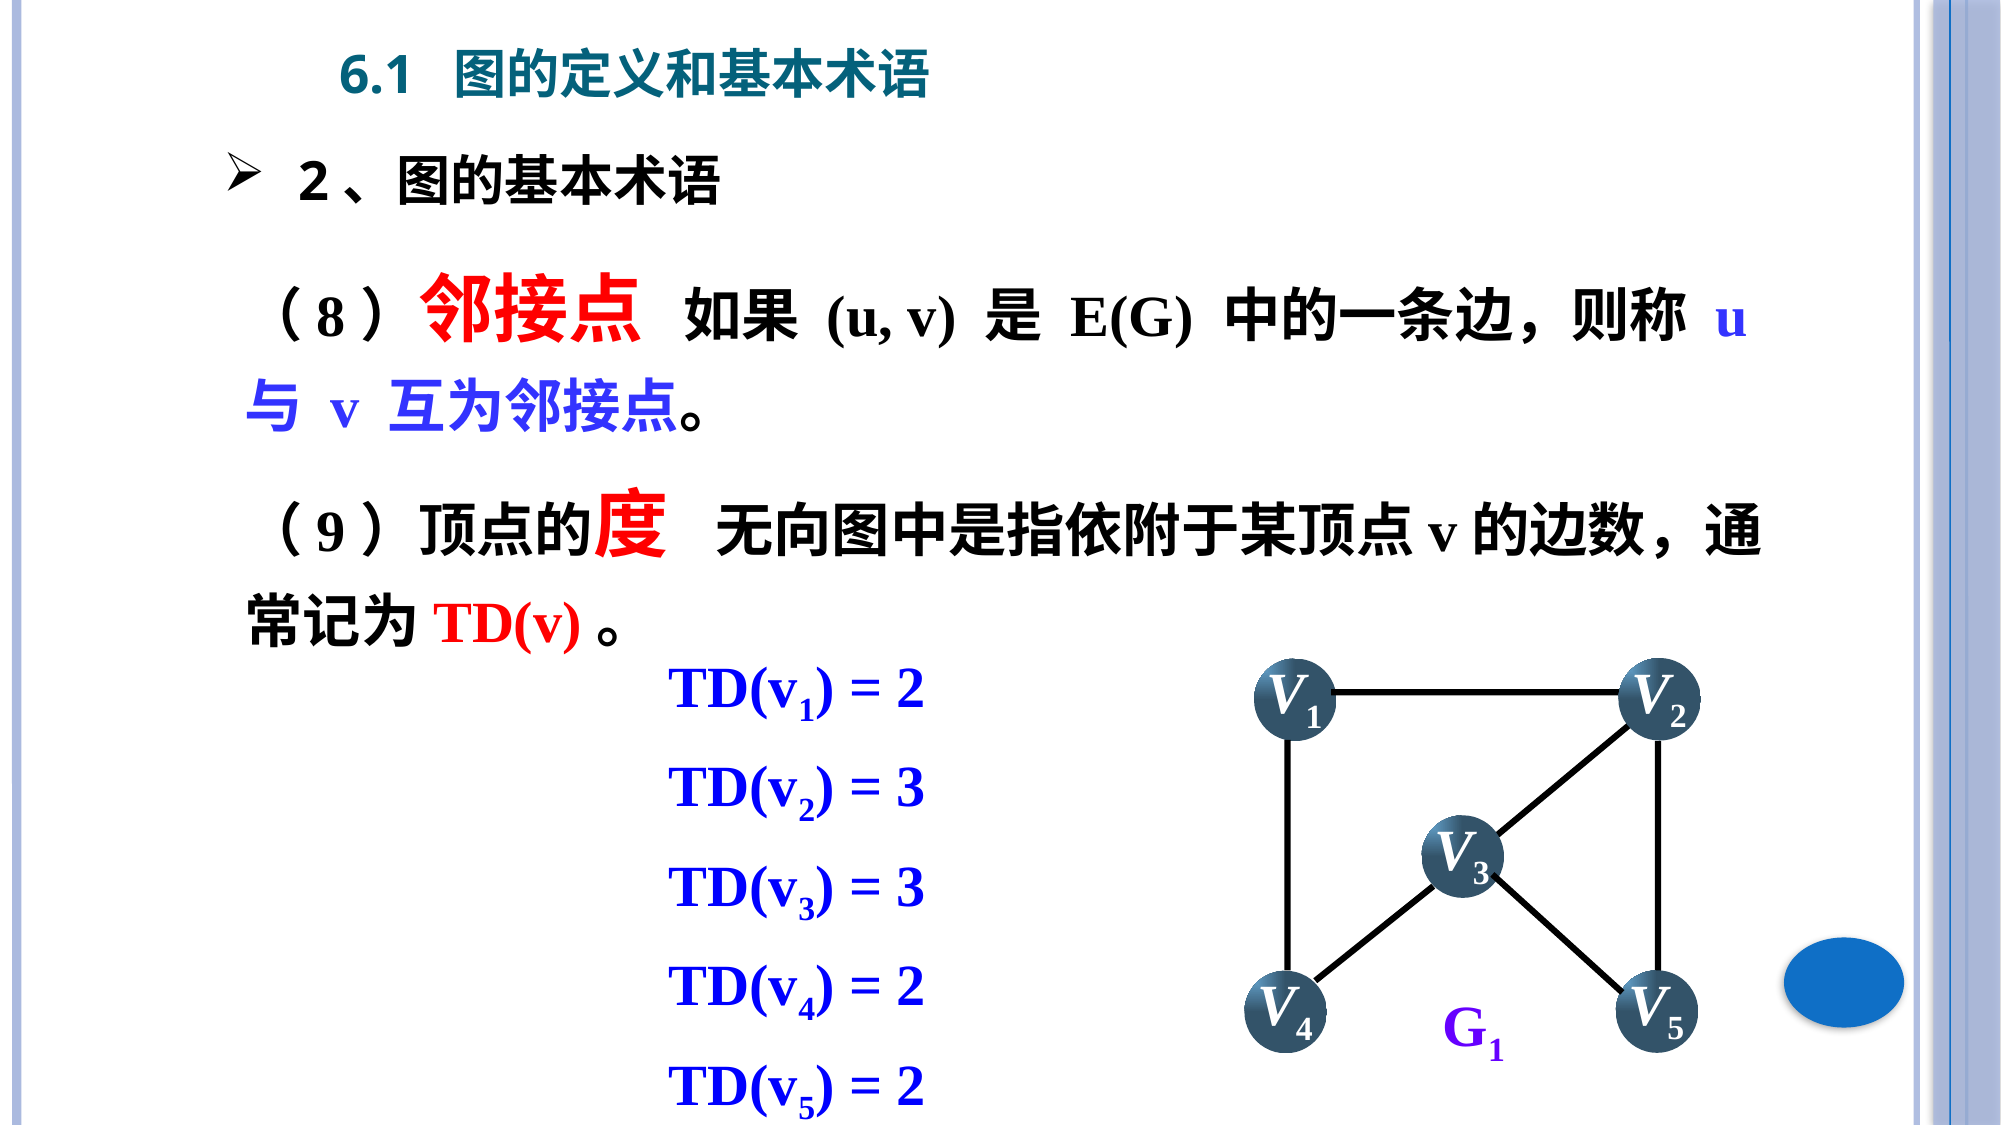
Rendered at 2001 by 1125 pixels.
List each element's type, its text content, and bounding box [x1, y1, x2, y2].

text_box （8）邻接点 如果 (u, v) 是 E(G) 中的一条边，则称 u 与 v 互为邻接点。 （9）顶点的度 无向图中是指依附于某顶点v的边数，通常记为TD(v)。 [229, 231, 1831, 1125]
text_box TD(v1) = 2 TD(v2) = 3 TD(v3) = 3 TD(v4) = 2 TD(v5) = 2 [653, 621, 1029, 1125]
text_box 2、图的基本术语 [208, 125, 1033, 219]
text_box 6.1 图的定义和基本术语 [324, 19, 995, 112]
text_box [1243, 649, 1706, 1068]
